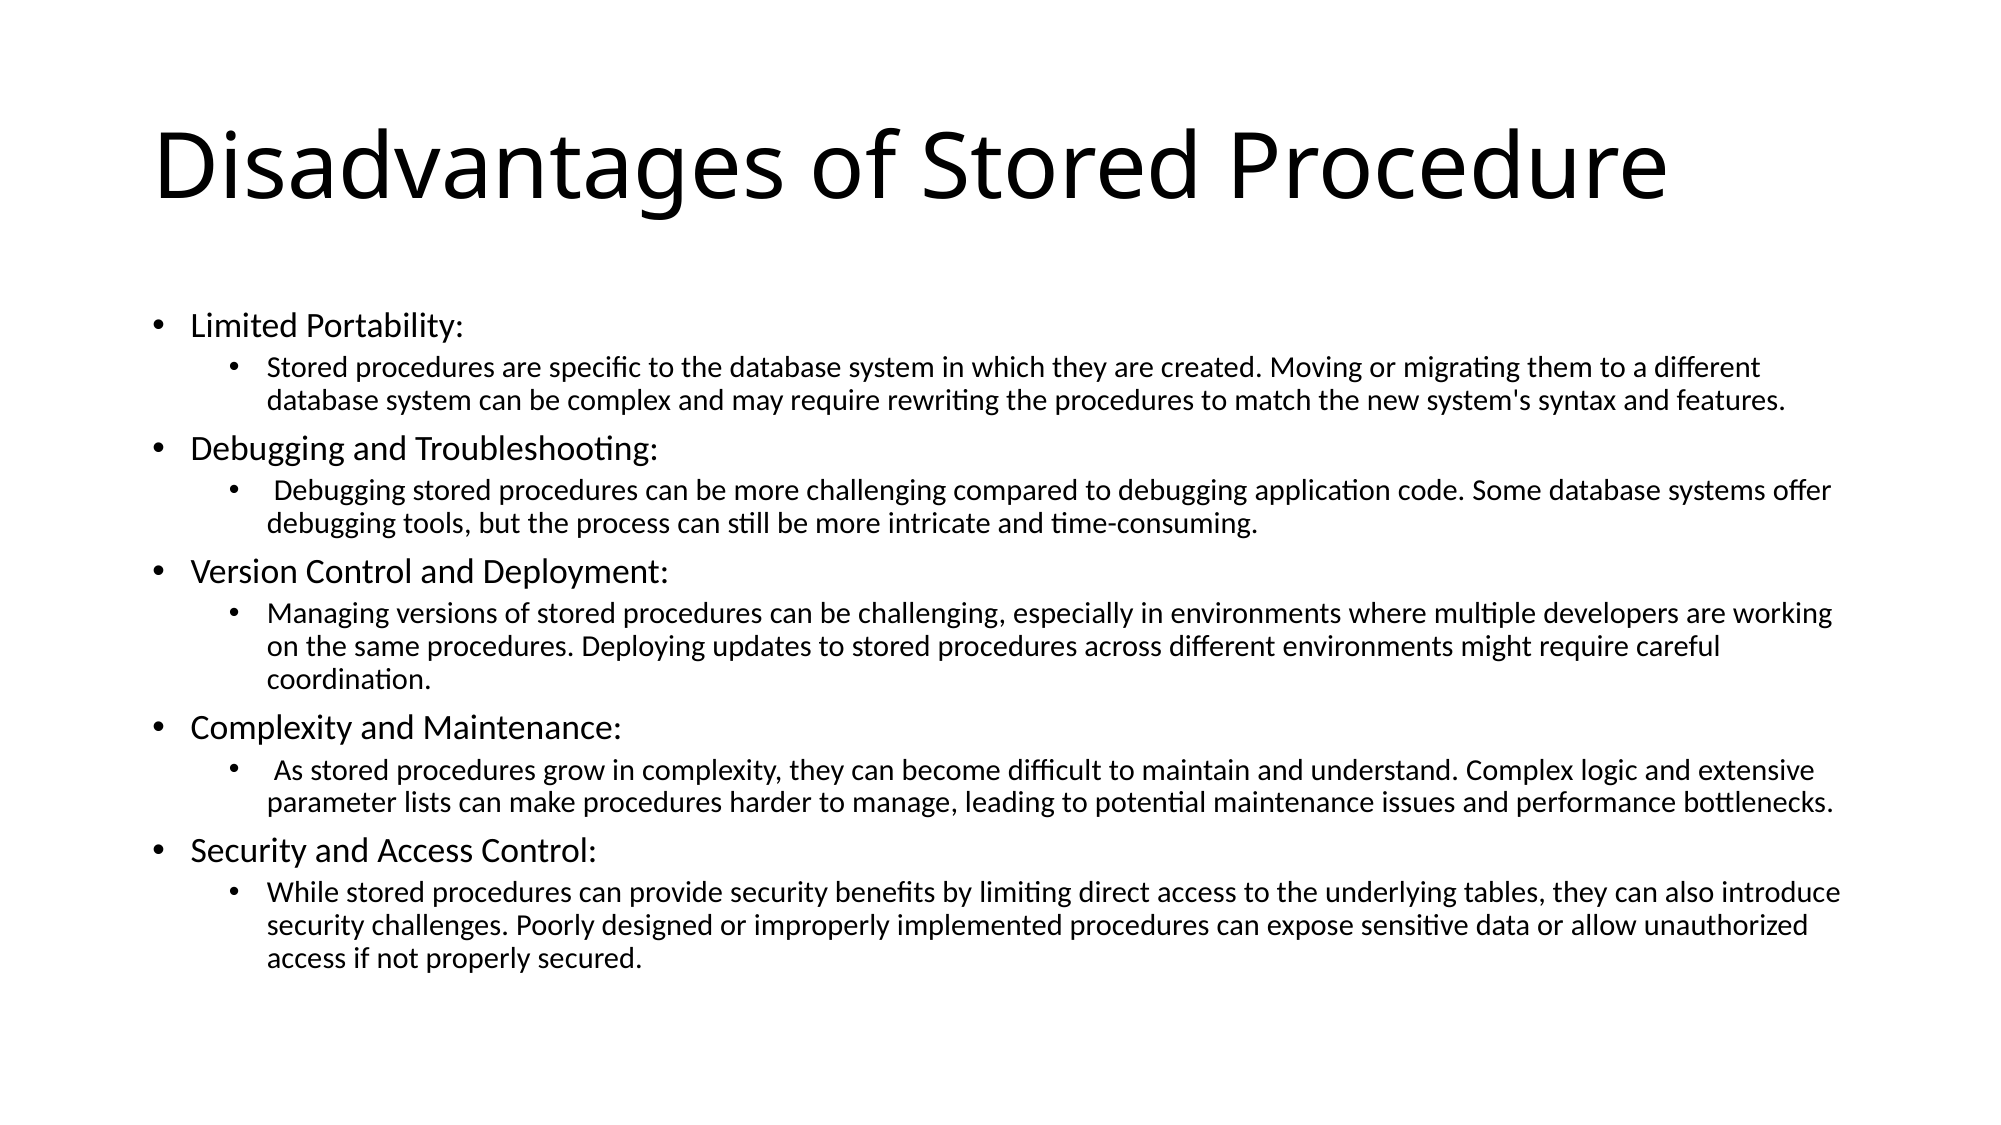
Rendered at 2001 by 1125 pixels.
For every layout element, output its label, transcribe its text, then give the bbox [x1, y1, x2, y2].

title Disadvantages of Stored Procedure [137, 59, 1863, 278]
list Limited Portability: Stored procedures are specific to the database system in which they are created. Moving or migrating them to a different database system can be complex and may require rewriting the procedures to match the new system's syntax and features. Debugging and Troubleshooting: Debugging stored procedures can be more challenging compared to debugging application code. Some database systems offer debugging tools, but the process can still be more intricate and time-consuming. Version Control and Deployment: Managing versions of stored procedures can be challenging, especially in environments where multiple developers are working on the same procedures. Deploying updates to stored procedures across different environments might require careful coordination. Complexity and Maintenance: As stored procedures grow in complexity, they can become difficult to maintain and understand. Complex logic and extensive parameter lists can make procedures harder to manage, leading to potential maintenance issues and performance bottlenecks. Security and Access Control: While stored procedures can provide security benefits by limiting direct access to the underlying tables, they can also introduce security challenges. Poorly designed or improperly implemented procedures can expose sensitive data or allow unauthorized access if not properly secured. [137, 299, 1863, 1014]
